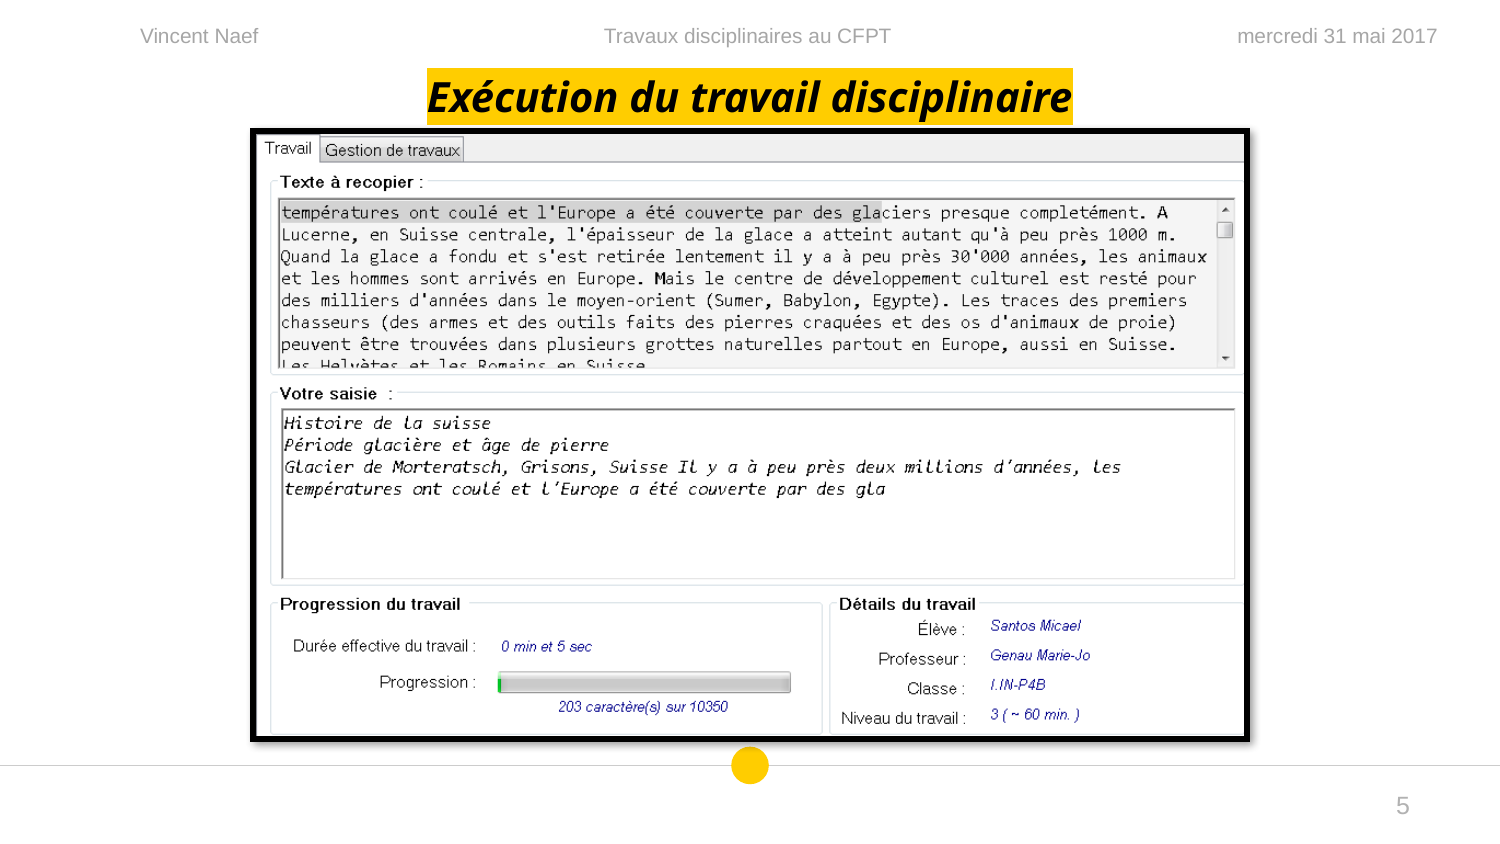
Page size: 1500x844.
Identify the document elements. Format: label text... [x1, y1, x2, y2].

picture [255, 133, 1244, 736]
slide_number 5 [1074, 782, 1425, 828]
text_box Exécution du travail disciplinaire [392, 55, 1108, 126]
